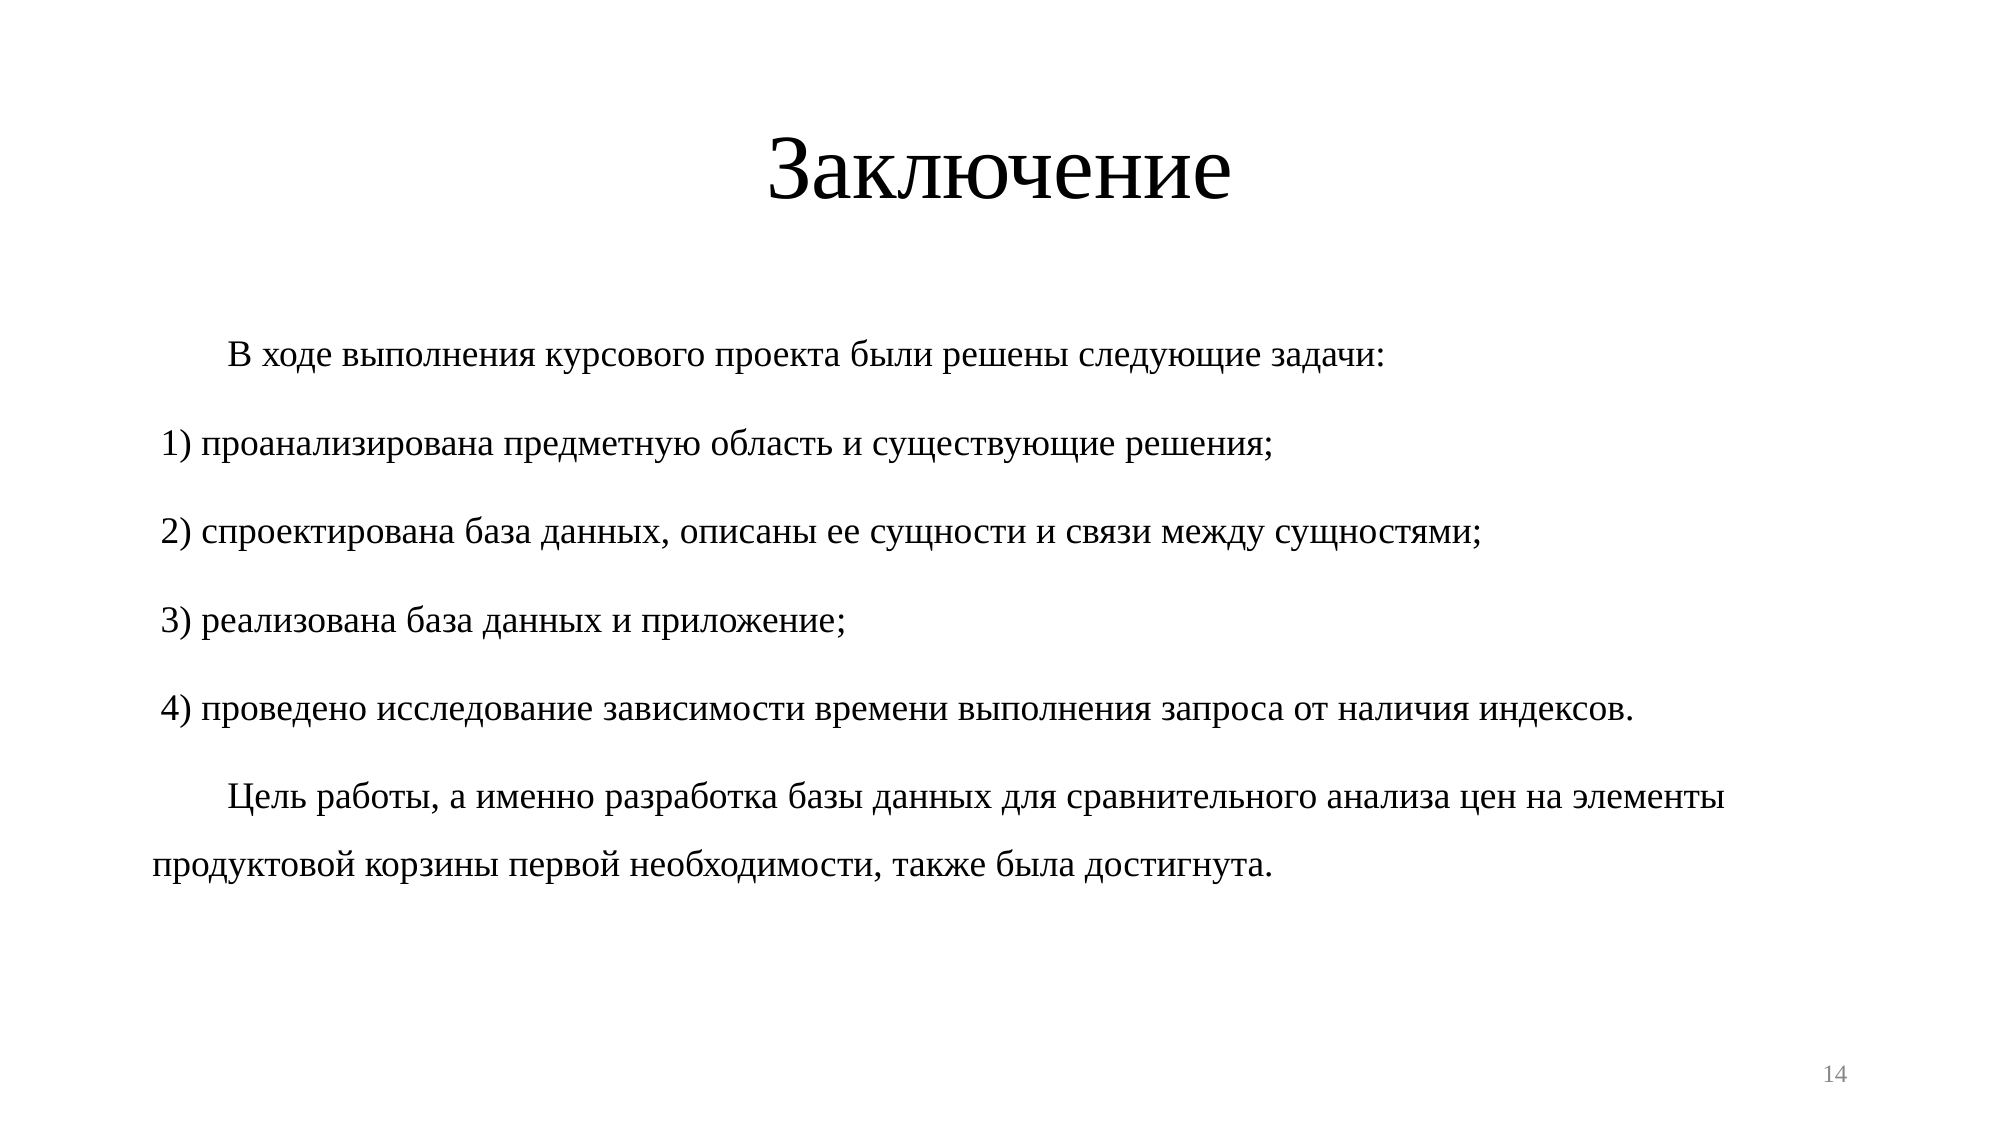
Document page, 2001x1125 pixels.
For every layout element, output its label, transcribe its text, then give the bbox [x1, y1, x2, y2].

slide_number 14 [1412, 1042, 1863, 1103]
title Заключение [137, 59, 1863, 278]
list В ходе выполнения курсового проекта были решены следующие задачи: проанализирована предметную область и существующие решения; спроектирована база данных, описаны ее сущности и связи между сущностями; реализована база данных и приложение; проведено исследование зависимости времени выполнения запроса от наличия индексов. Цель работы, а именно разработка базы данных для сравнительного анализа цен на элементы продуктовой корзины первой необходимости, также была достигнута. [137, 299, 1863, 1014]
